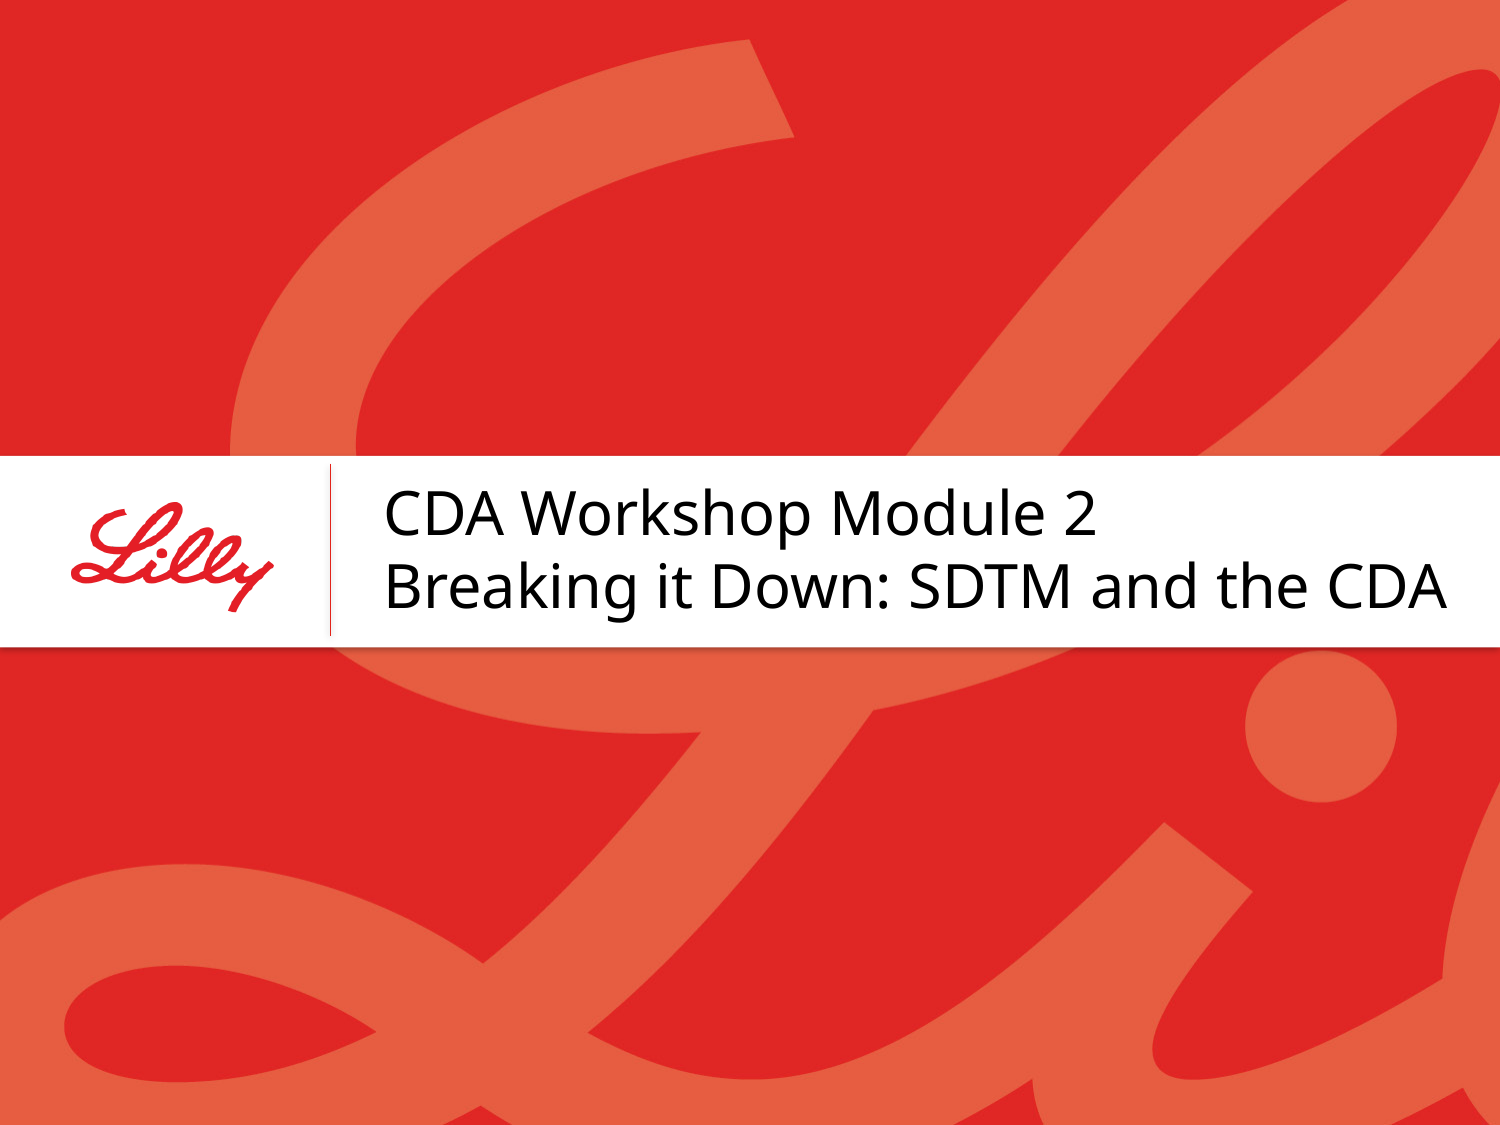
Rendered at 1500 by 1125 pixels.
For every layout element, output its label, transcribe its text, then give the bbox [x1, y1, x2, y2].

title CDA Workshop Module 2 Breaking it Down: SDTM and the CDA [368, 455, 1475, 647]
picture [0, 0, 1500, 455]
picture [71, 502, 274, 613]
picture [0, 648, 1500, 1125]
